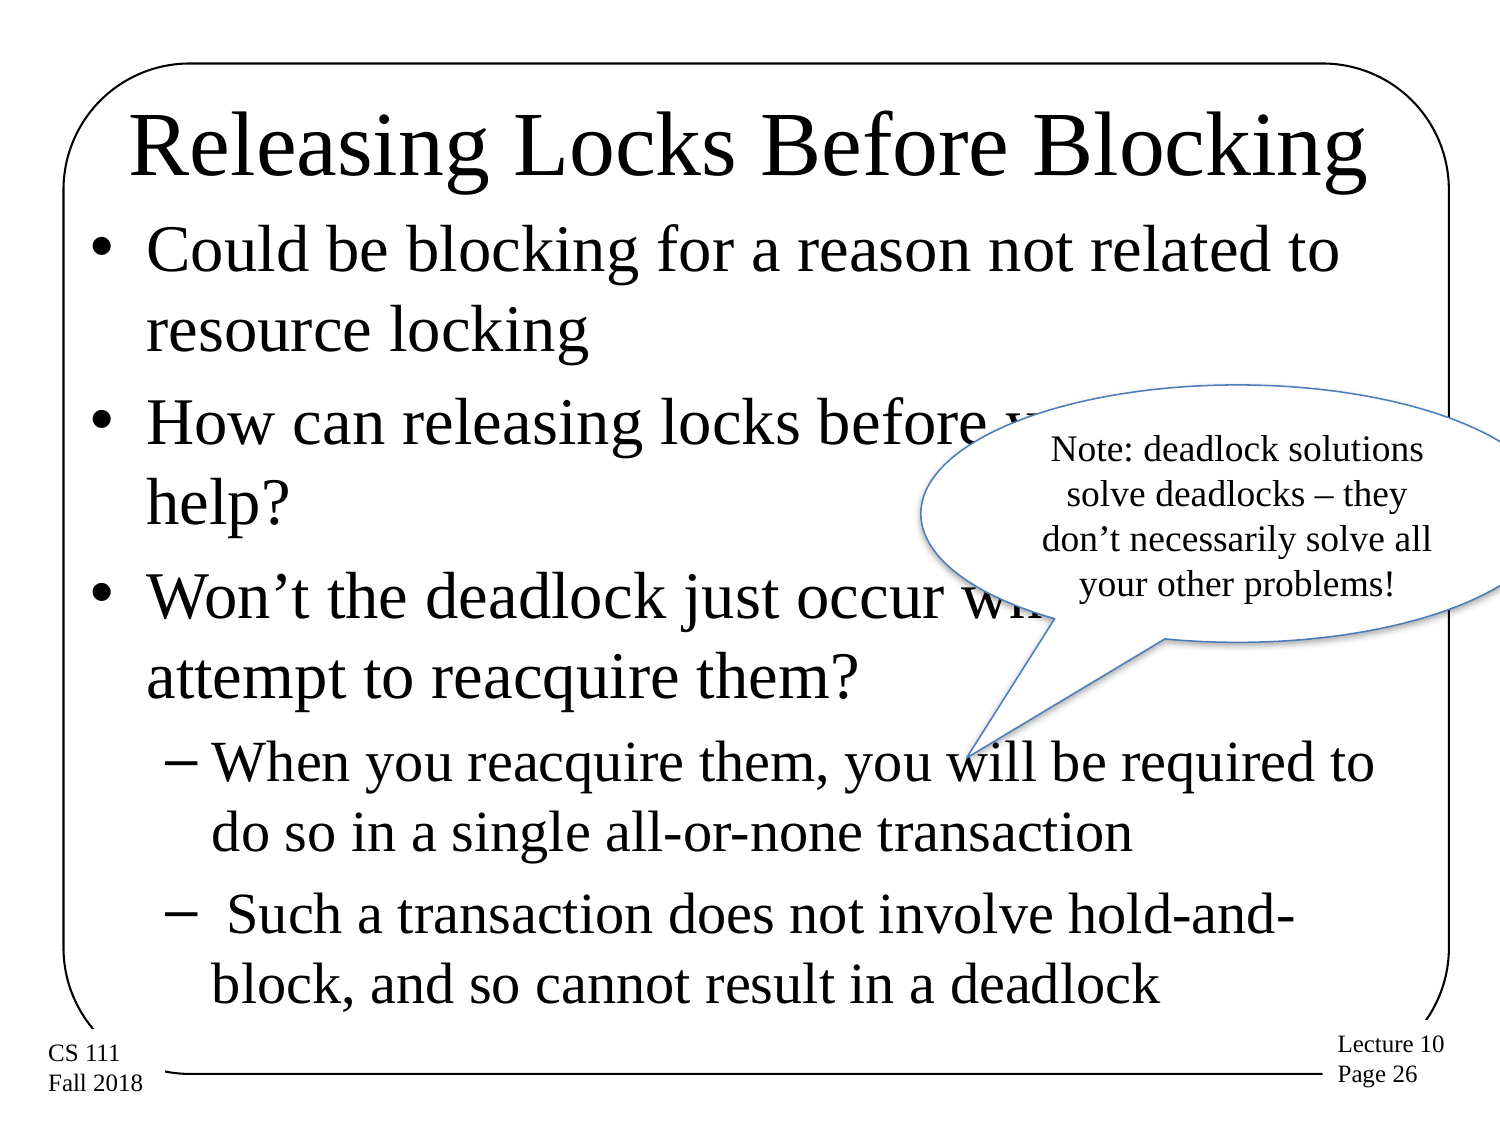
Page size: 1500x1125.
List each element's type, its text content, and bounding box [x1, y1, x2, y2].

list Could be blocking for a reason not related to resource locking How can releasing locks before you block help? Won’t the deadlock just occur when you attempt to reacquire them? When you reacquire them, you will be required to do so in a single all-or-none transaction Such a transaction does not involve hold-and-block, and so cannot result in a deadlock [74, 197, 1426, 941]
title Releasing Locks Before Blocking [74, 44, 1426, 197]
text_box Note: deadlock solutions solve deadlocks – they don’t necessarily solve all your other problems! [920, 384, 1500, 759]
